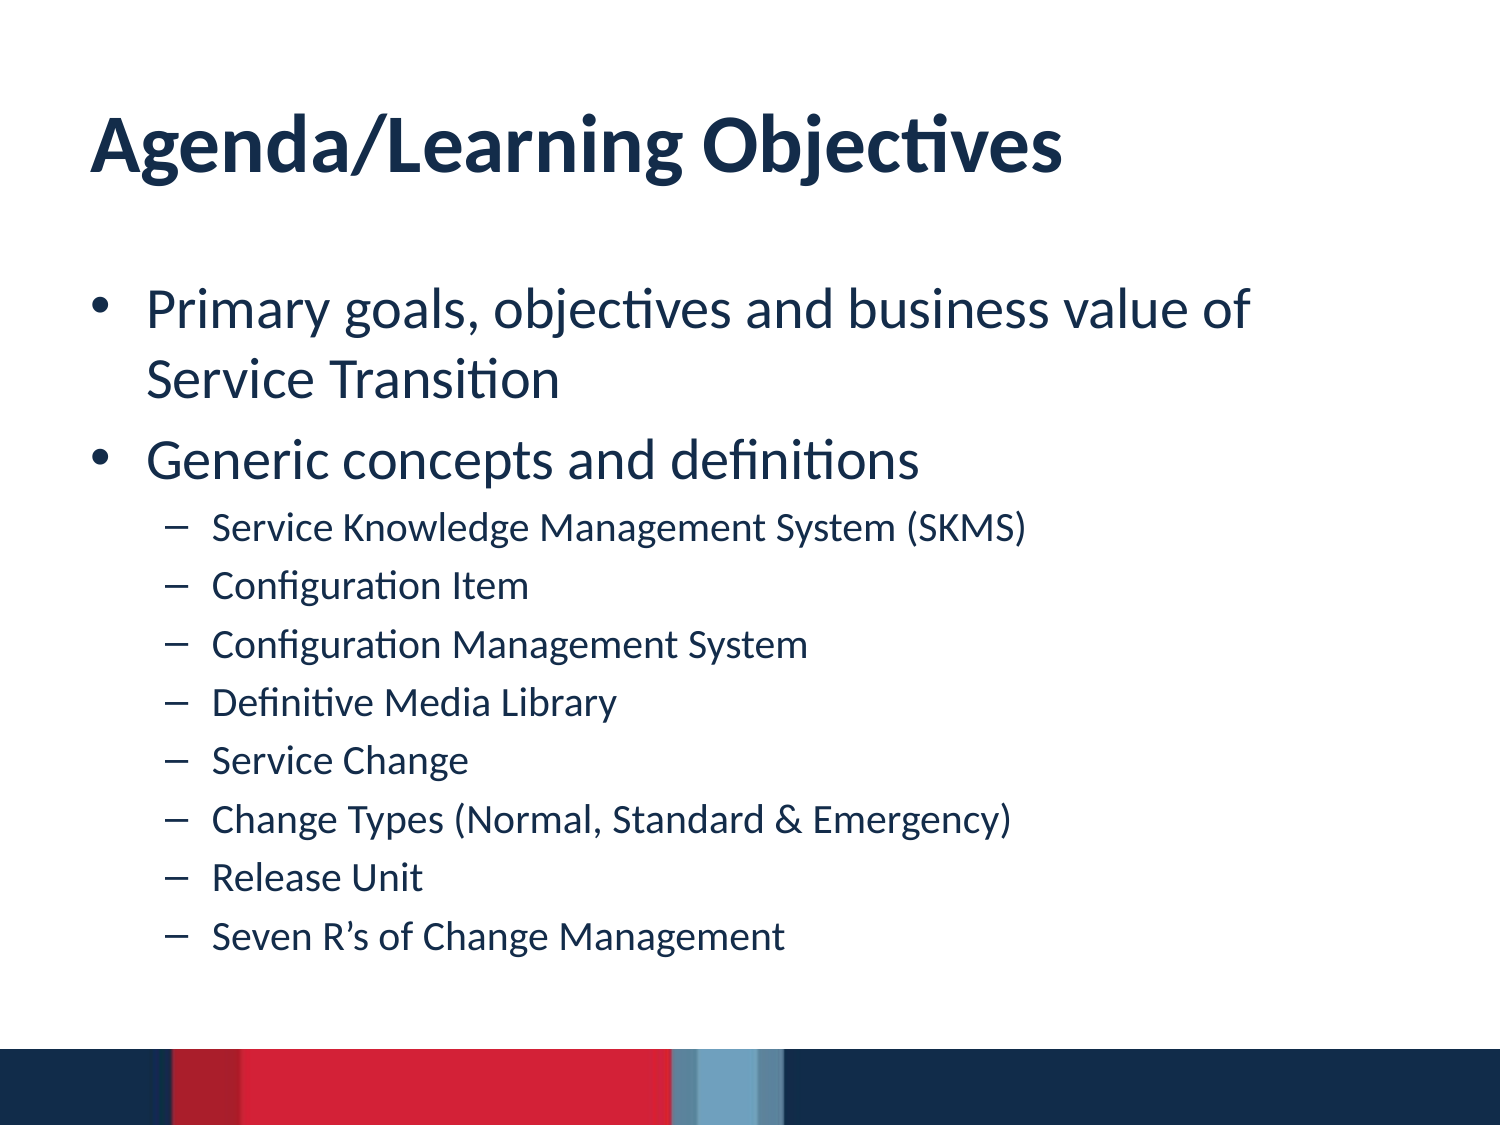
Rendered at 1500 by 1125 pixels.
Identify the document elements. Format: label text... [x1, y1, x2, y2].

title Agenda/Learning Objectives [75, 45, 1425, 233]
picture [0, 1049, 1500, 1125]
list Primary goals, objectives and business value of Service Transition Generic concepts and definitions Service Knowledge Management System (SKMS) Configuration Item Configuration Management System Definitive Media Library Service Change Change Types (Normal, Standard & Emergency) Release Unit Seven R’s of Change Management [75, 262, 1425, 975]
